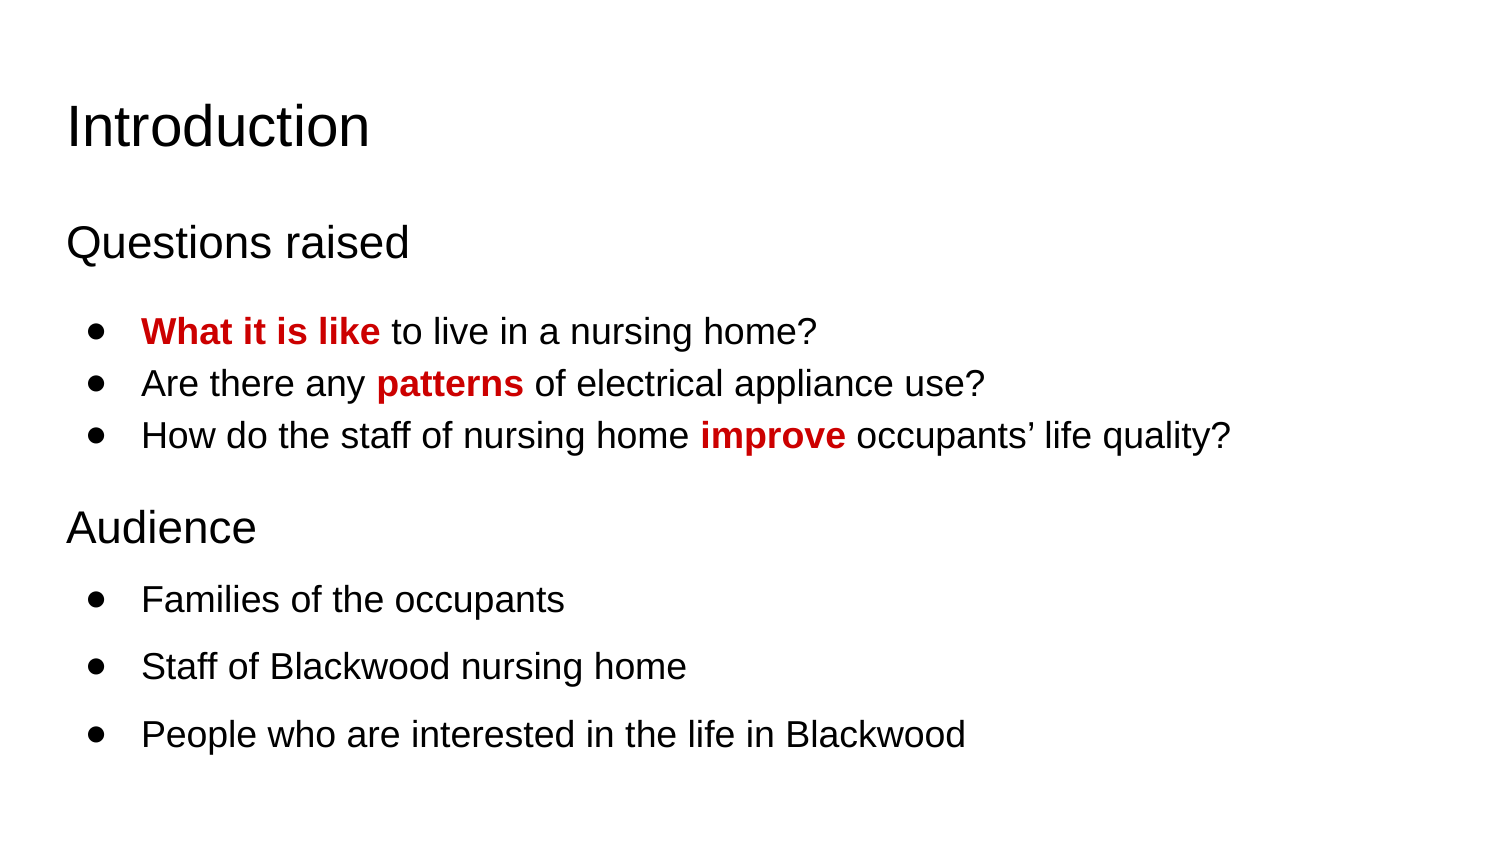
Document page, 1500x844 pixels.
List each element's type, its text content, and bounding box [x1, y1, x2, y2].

list Questions raised What it is like to live in a nursing home? Are there any patterns of electrical appliance use? How do the staff of nursing home improve occupants’ life quality? Audience Families of the occupants Staff of Blackwood nursing home People who are interested in the life in Blackwood [51, 189, 1449, 750]
title Introduction [51, 72, 1449, 167]
